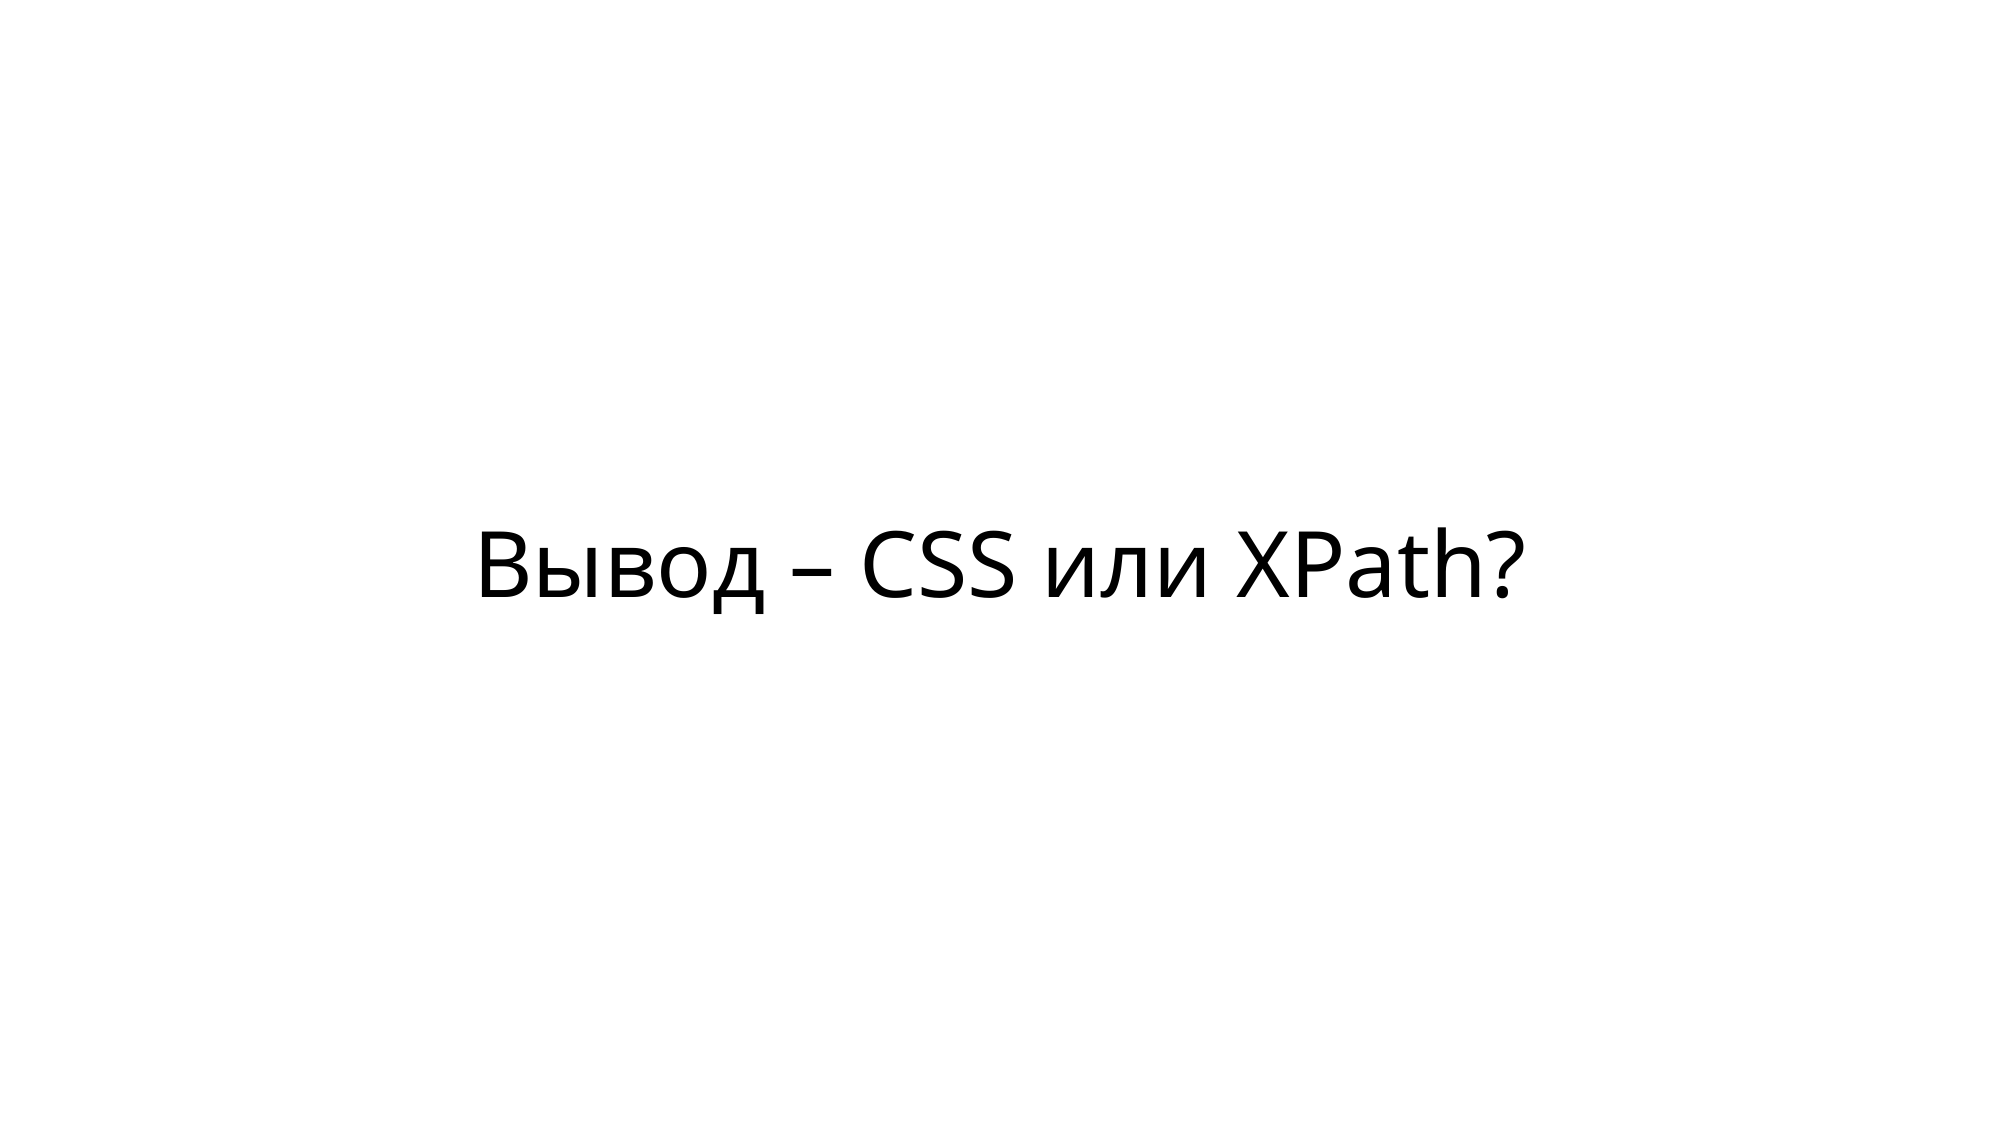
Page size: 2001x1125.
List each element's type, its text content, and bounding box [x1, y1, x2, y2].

title Вывод – CSS или XPath? [208, 290, 1792, 847]
